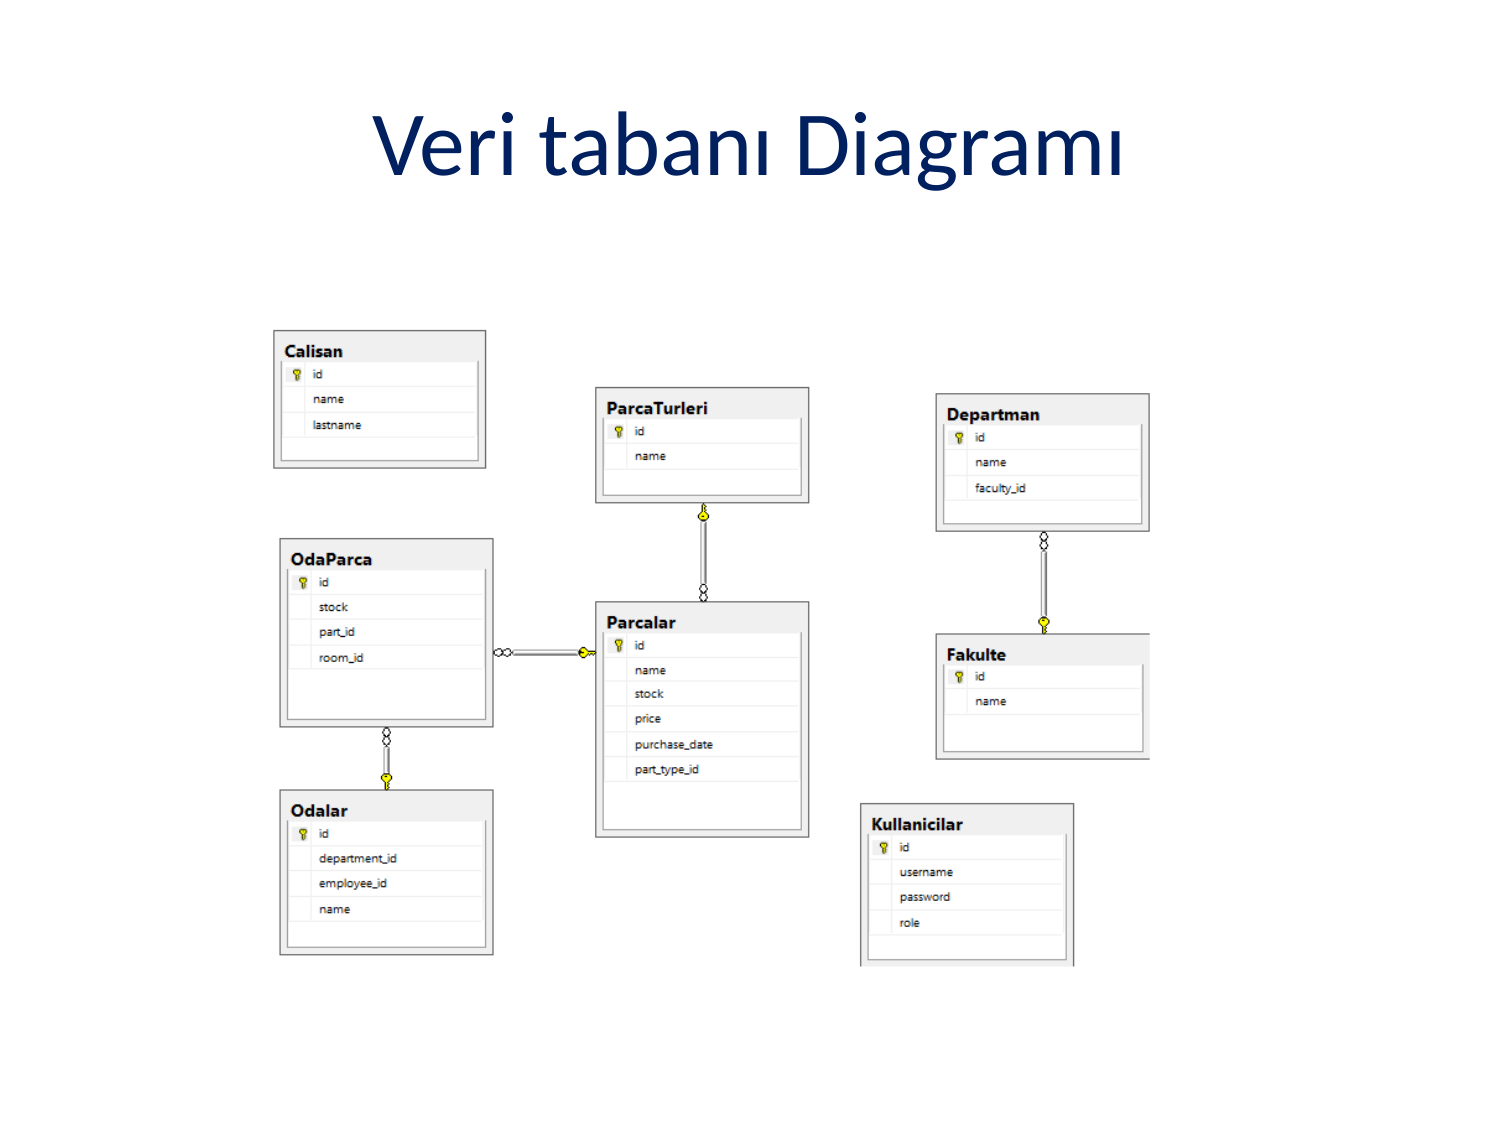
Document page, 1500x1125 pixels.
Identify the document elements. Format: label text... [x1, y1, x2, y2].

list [234, 262, 1265, 1006]
title Veri tabanı Diagramı [75, 45, 1425, 233]
